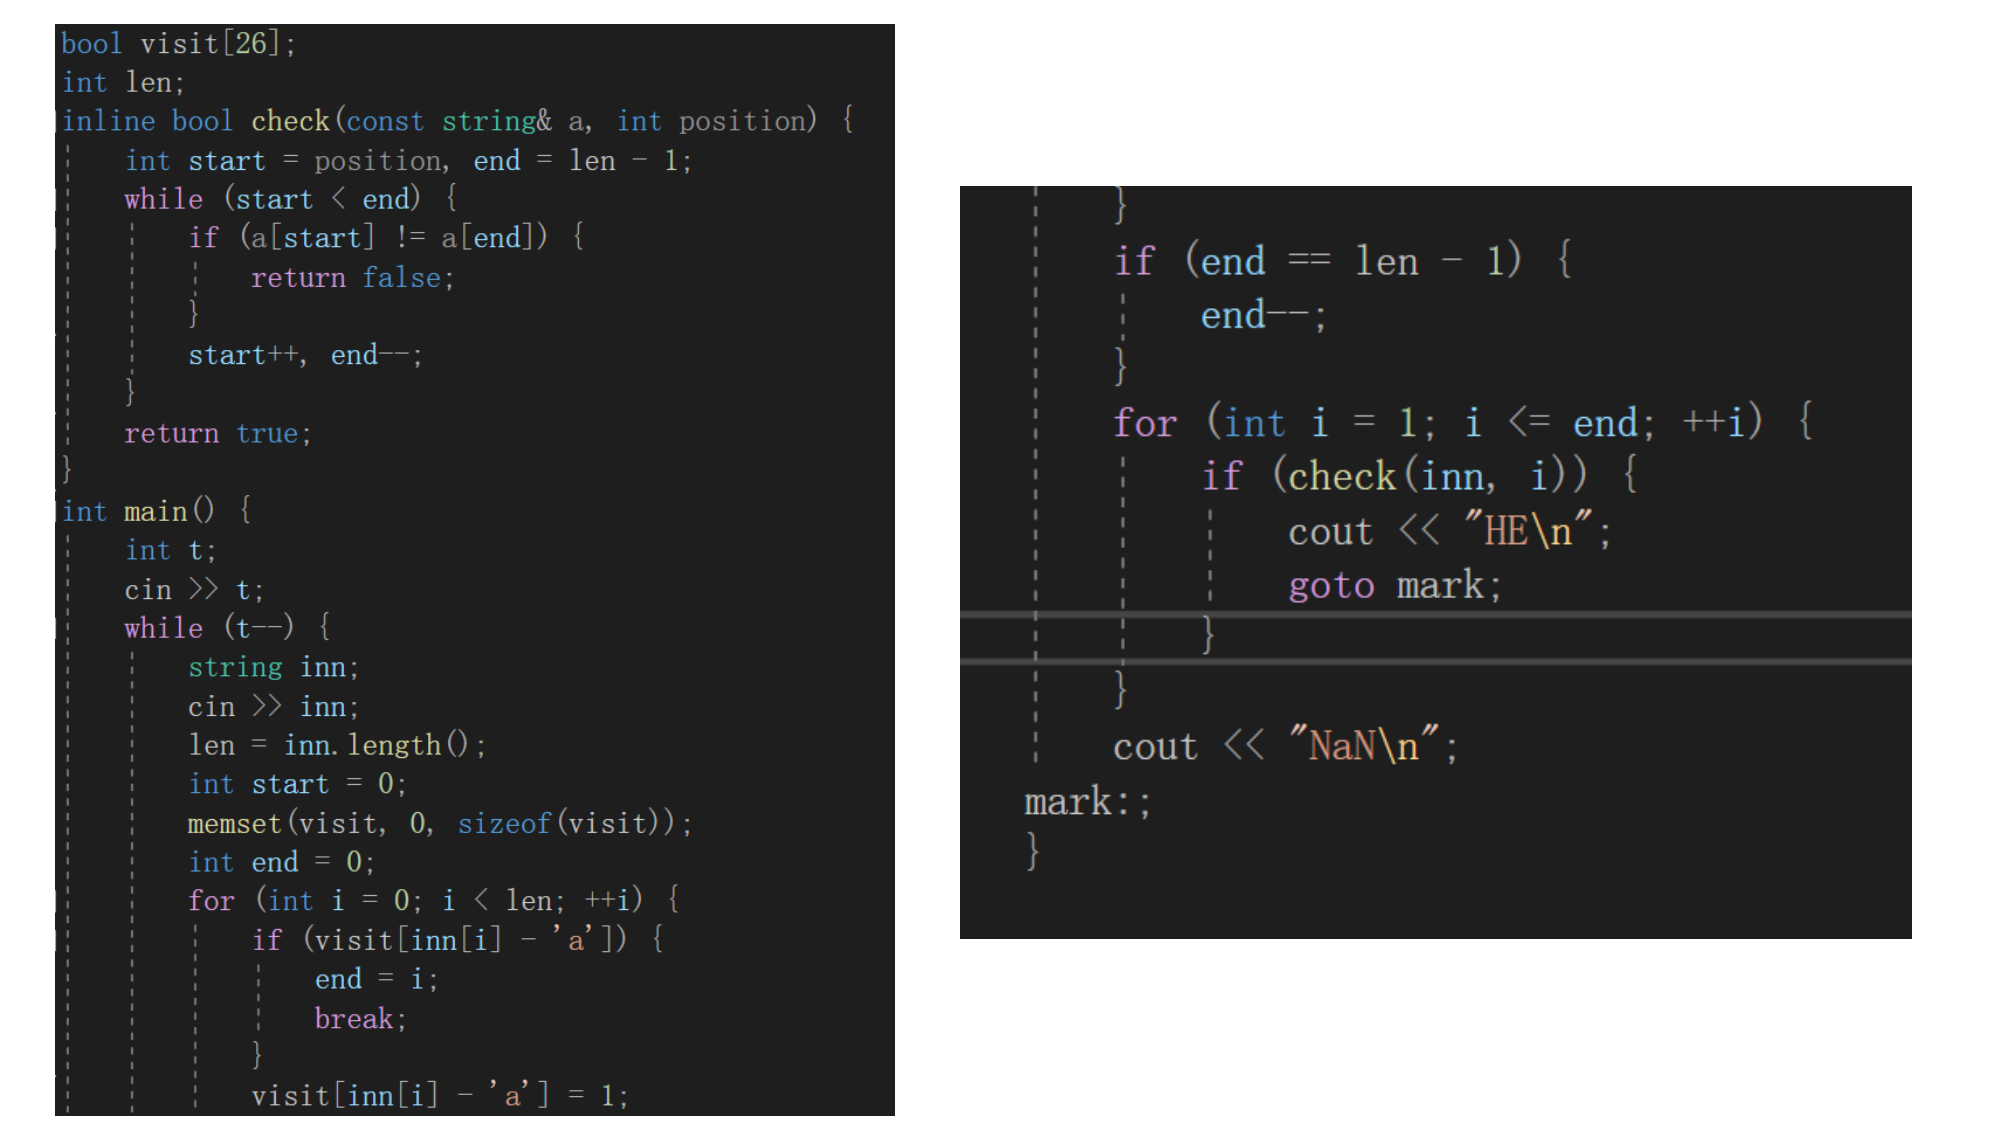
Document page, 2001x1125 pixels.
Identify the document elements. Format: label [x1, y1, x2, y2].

list [55, 24, 895, 1116]
picture [960, 186, 1912, 939]
